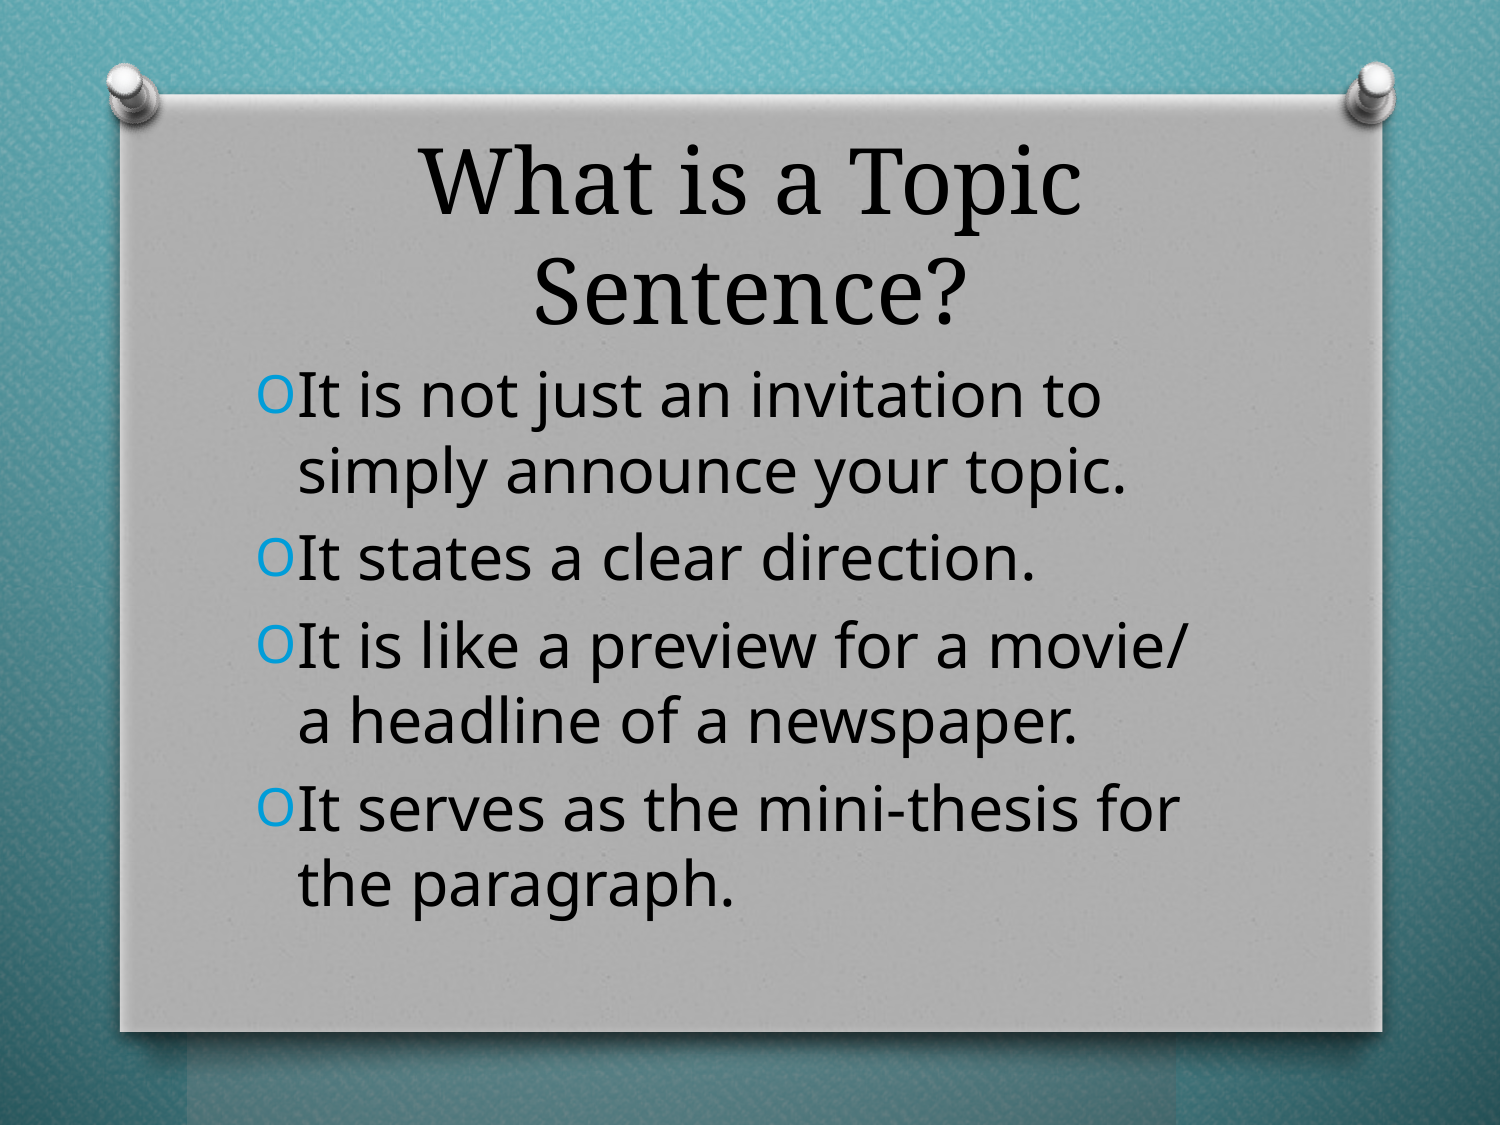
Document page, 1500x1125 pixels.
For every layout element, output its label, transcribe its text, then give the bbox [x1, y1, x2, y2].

title What is a Topic Sentence? [179, 134, 1323, 332]
picture [75, 29, 198, 153]
list It is not just an invitation to simply announce your topic. It states a clear direction. It is like a preview for a movie/ a headline of a newspaper. It serves as the mini-thesis for the paragraph. [240, 347, 1257, 939]
picture [1317, 35, 1439, 156]
